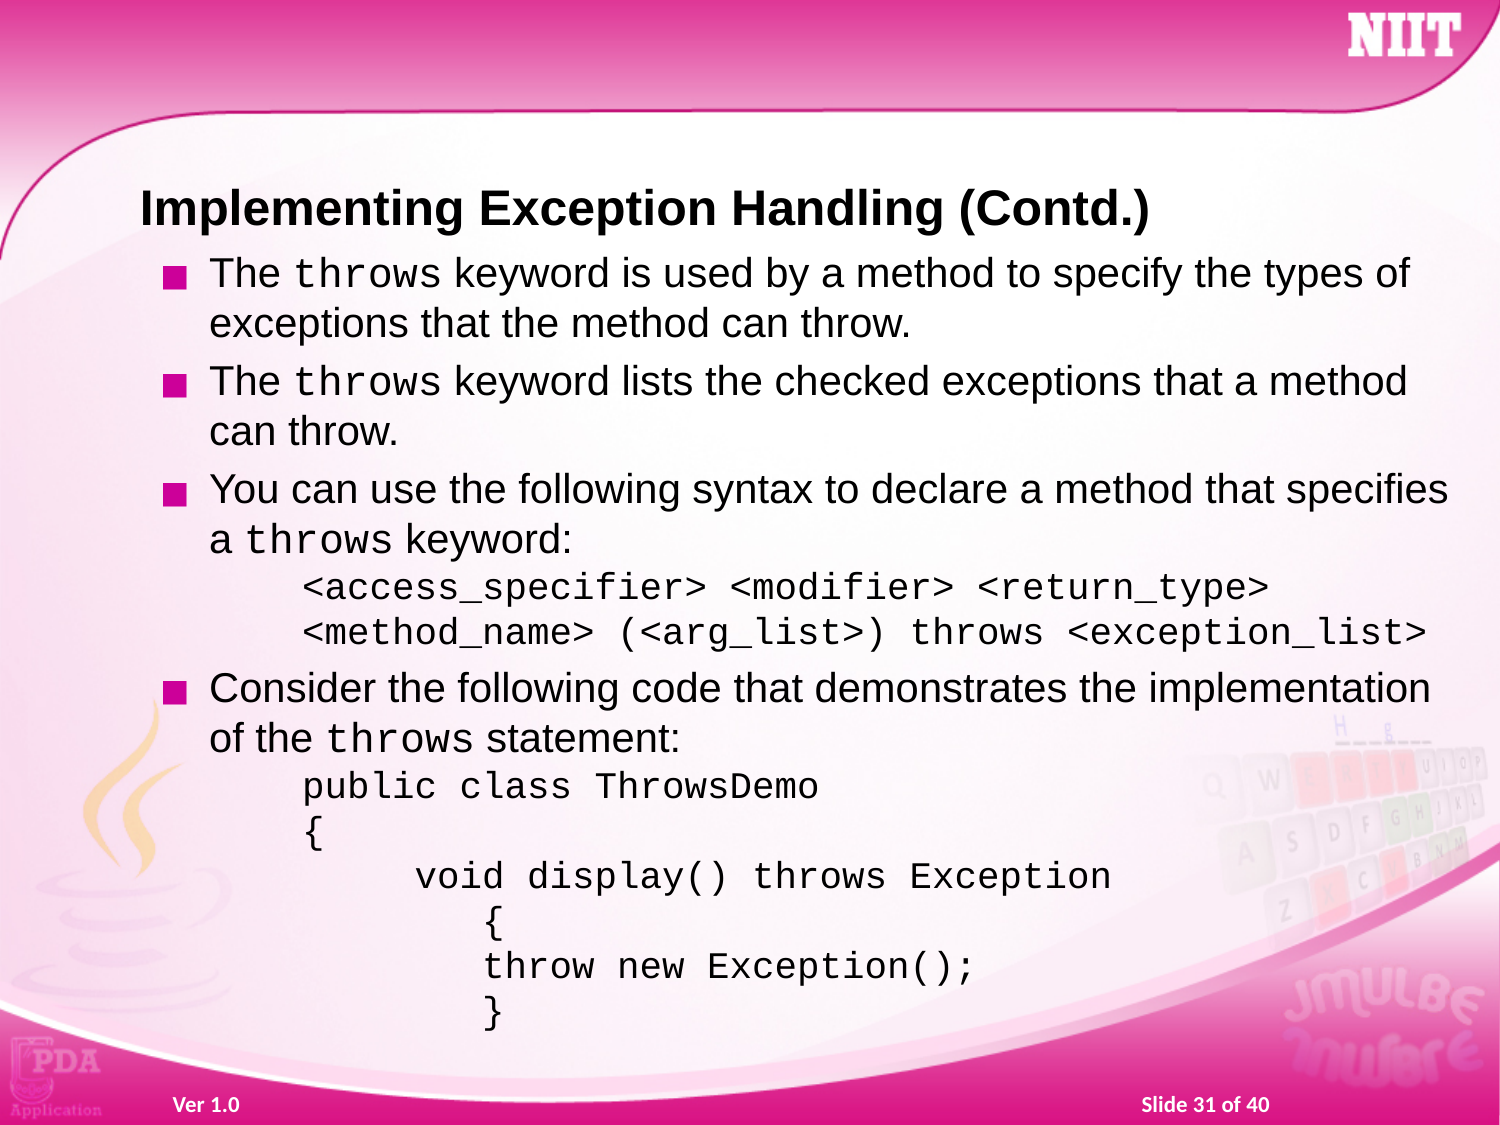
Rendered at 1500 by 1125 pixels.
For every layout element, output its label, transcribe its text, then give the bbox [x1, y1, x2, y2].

picture [152, 663, 197, 708]
picture [0, 0, 1500, 1125]
picture [152, 356, 197, 401]
text_box Implementing Exception Handling (Contd.) [125, 167, 1500, 239]
picture [152, 248, 197, 293]
picture [152, 465, 197, 510]
text_box The throws keyword is used by a method to specify the types of exceptions that the method can throw. The throws keyword lists the checked exceptions that a method can throw. You can use the following syntax to declare a method that specifies a throws keyword: <access_specifier> <modifier> <return_type> <method_name> (<arg_list>) throws <exception_list> Consider the following code that demonstrates the implementation of the throws statement: public class ThrowsDemo { void display() throws Exception { throw new Exception(); } [137, 239, 1475, 988]
